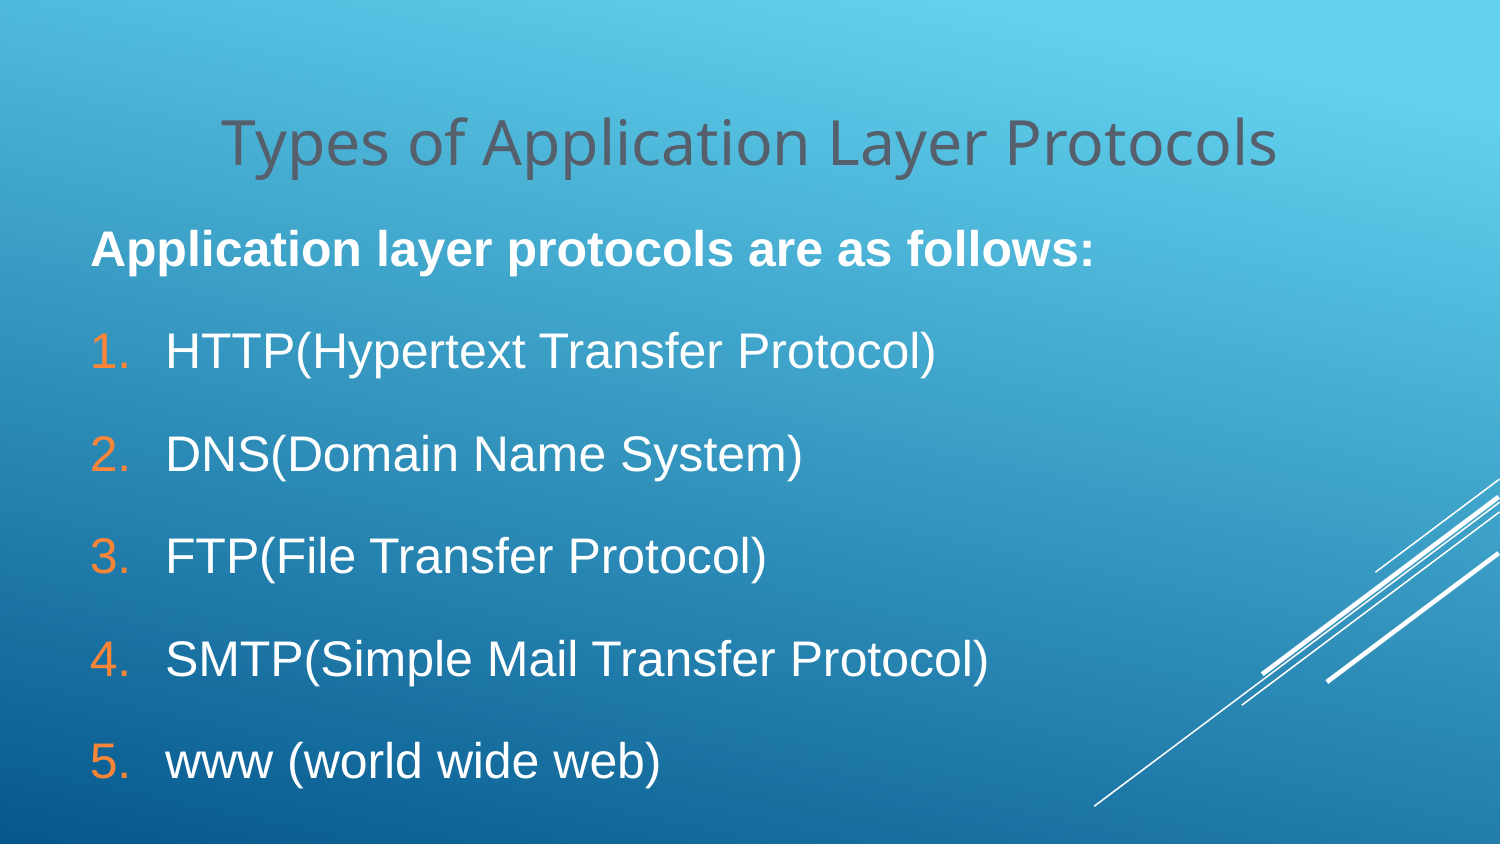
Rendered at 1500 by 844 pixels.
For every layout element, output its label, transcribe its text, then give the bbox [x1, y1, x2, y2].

text_box Application layer protocols are as follows: HTTP(Hypertext Transfer Protocol) DNS(Domain Name System) FTP(File Transfer Protocol) SMTP(Simple Mail Transfer Protocol) www (world wide web) [87, 214, 1163, 724]
title Types of Application Layer Protocols [0, 109, 1500, 170]
